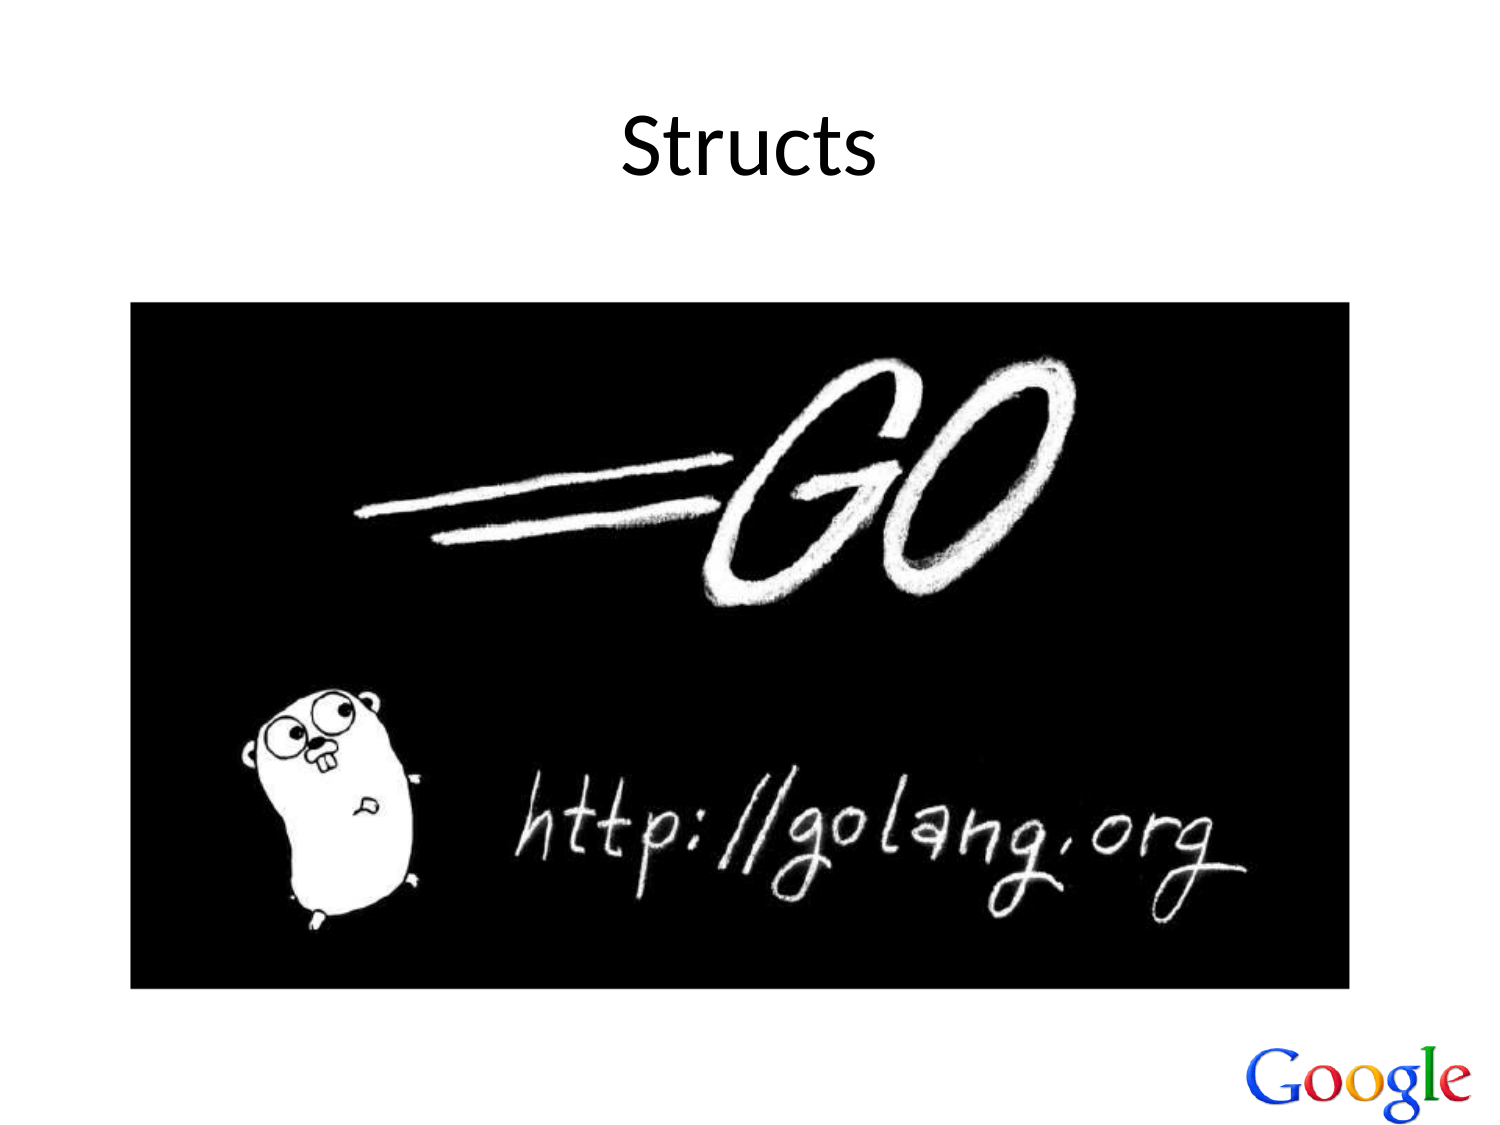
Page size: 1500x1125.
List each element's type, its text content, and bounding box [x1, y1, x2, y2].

picture [111, 290, 1371, 1009]
picture [1246, 1046, 1473, 1125]
title Structs [75, 45, 1425, 233]
